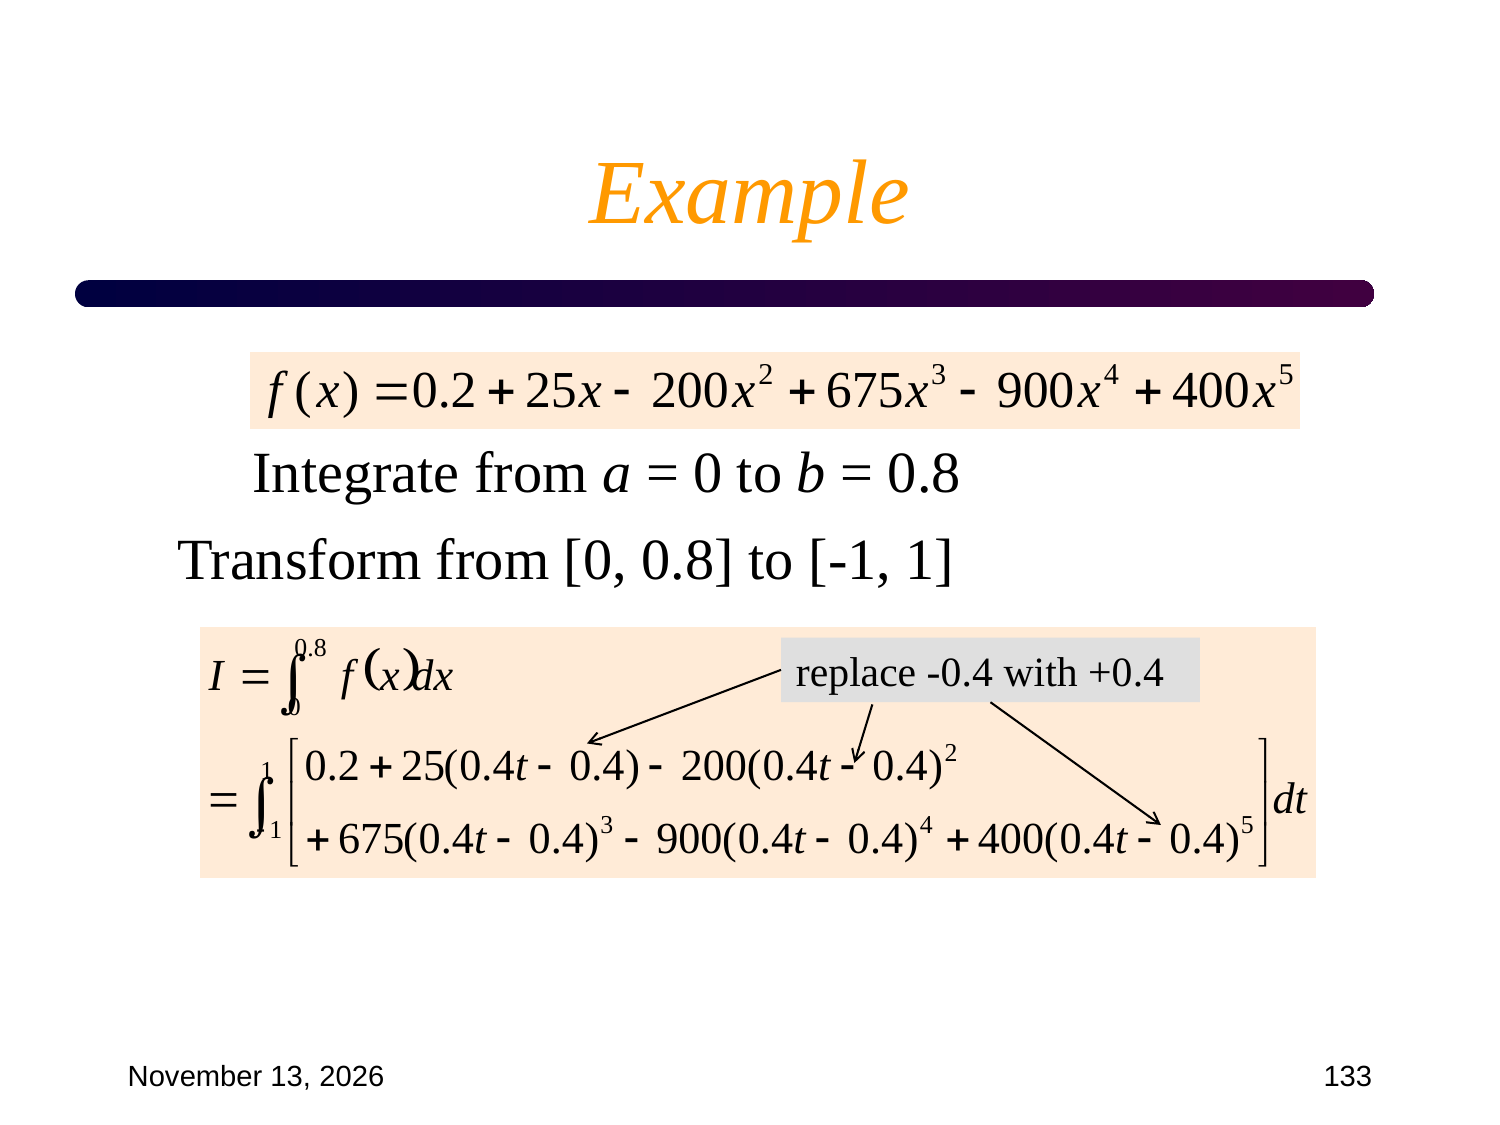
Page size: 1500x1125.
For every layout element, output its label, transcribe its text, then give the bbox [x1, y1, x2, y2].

slide_number 133 [1074, 1037, 1388, 1113]
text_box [586, 670, 782, 744]
text_box Transform from [0, 0.8] to [-1, 1] [162, 514, 1338, 599]
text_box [199, 626, 1317, 879]
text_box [249, 351, 1301, 430]
title Example [112, 62, 1388, 250]
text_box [833, 724, 893, 743]
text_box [1014, 678, 1137, 850]
text_box Integrate from a = 0 to b = 0.8 [237, 426, 976, 512]
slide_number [112, 1037, 426, 1113]
